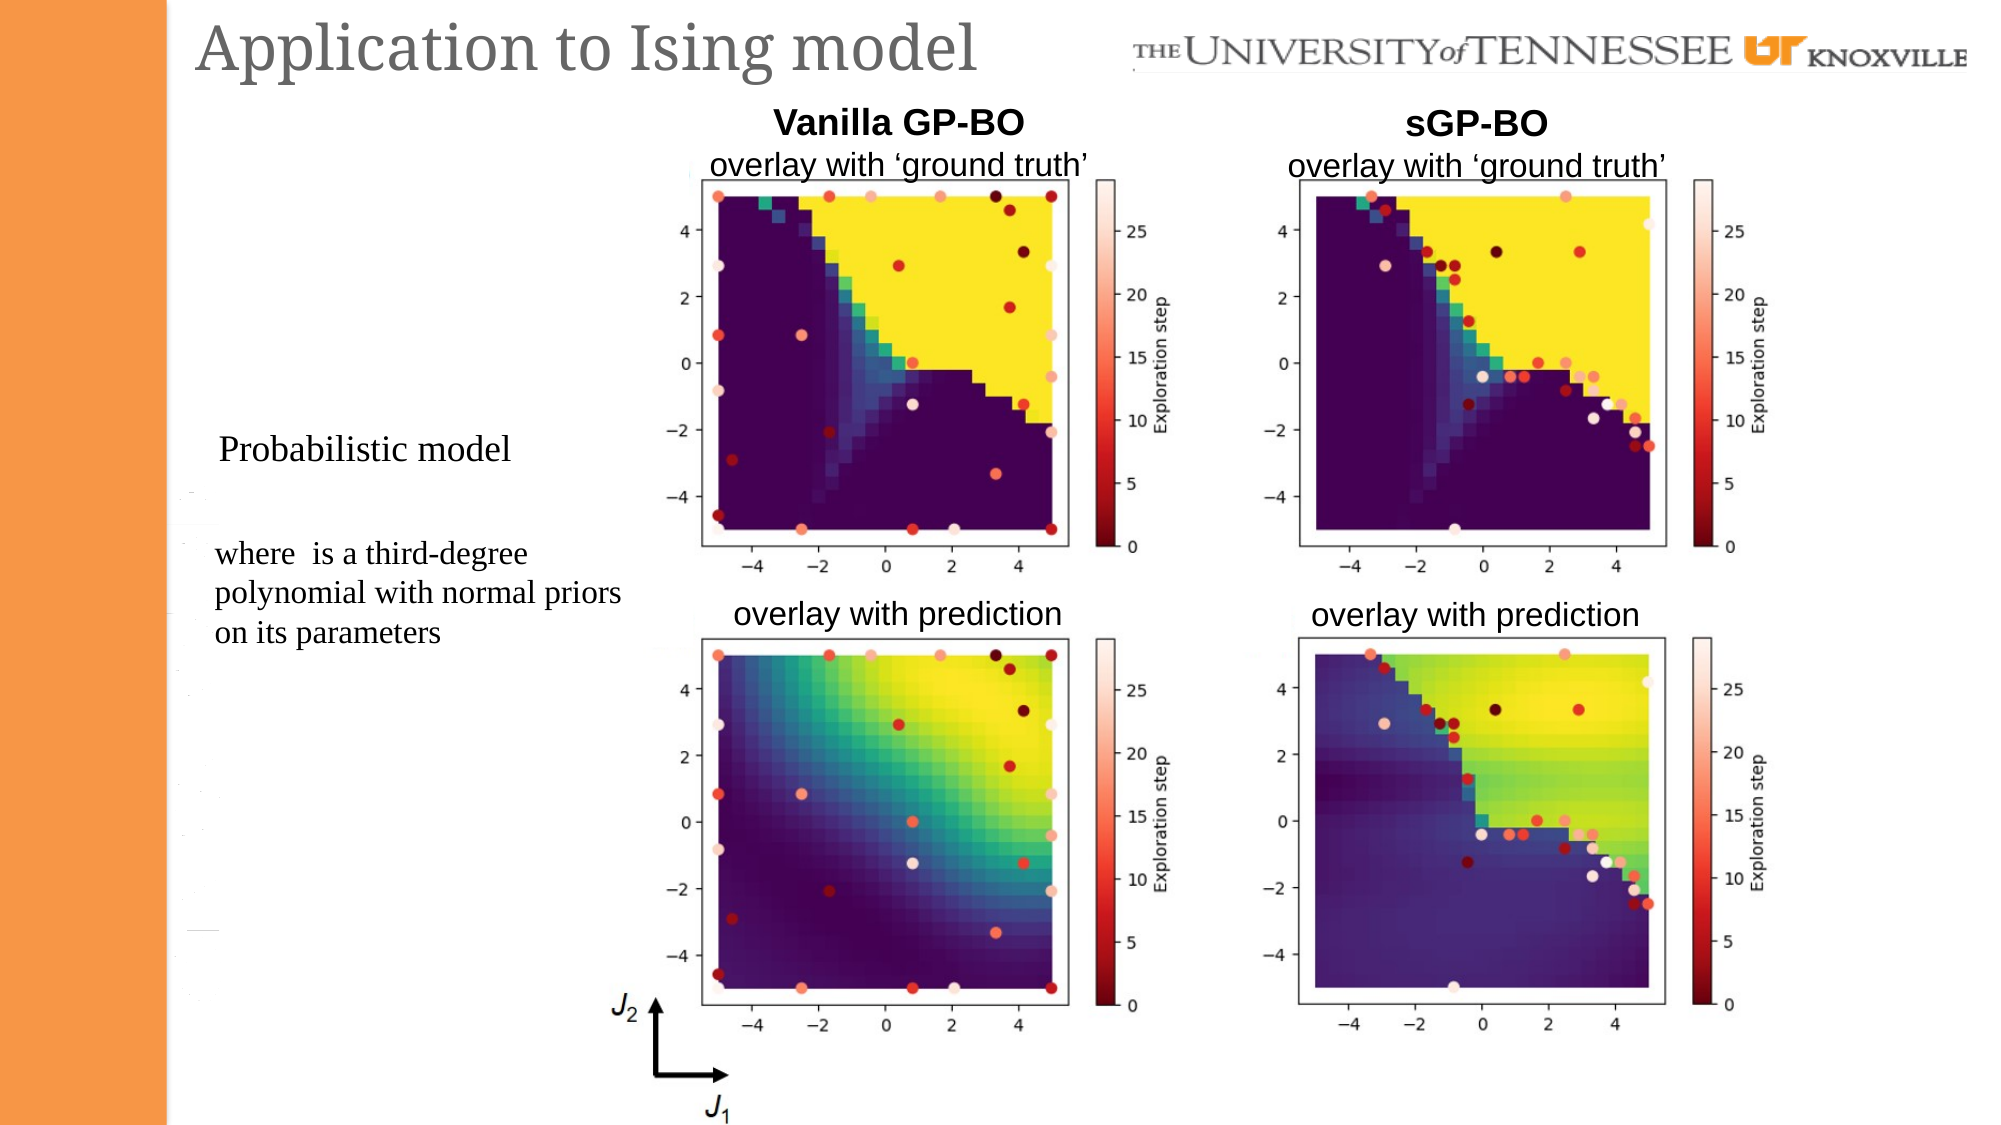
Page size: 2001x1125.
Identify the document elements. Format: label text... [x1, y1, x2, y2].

text_box Probabilistic model [192, 416, 538, 477]
title Application to Ising model [180, 5, 2000, 86]
text_box Vanilla GP-BO overlay with ‘ground truth’ [686, 91, 1113, 142]
text_box sGP-BO overlay with ‘ground truth’ [1264, 91, 1691, 142]
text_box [592, 143, 1781, 1125]
